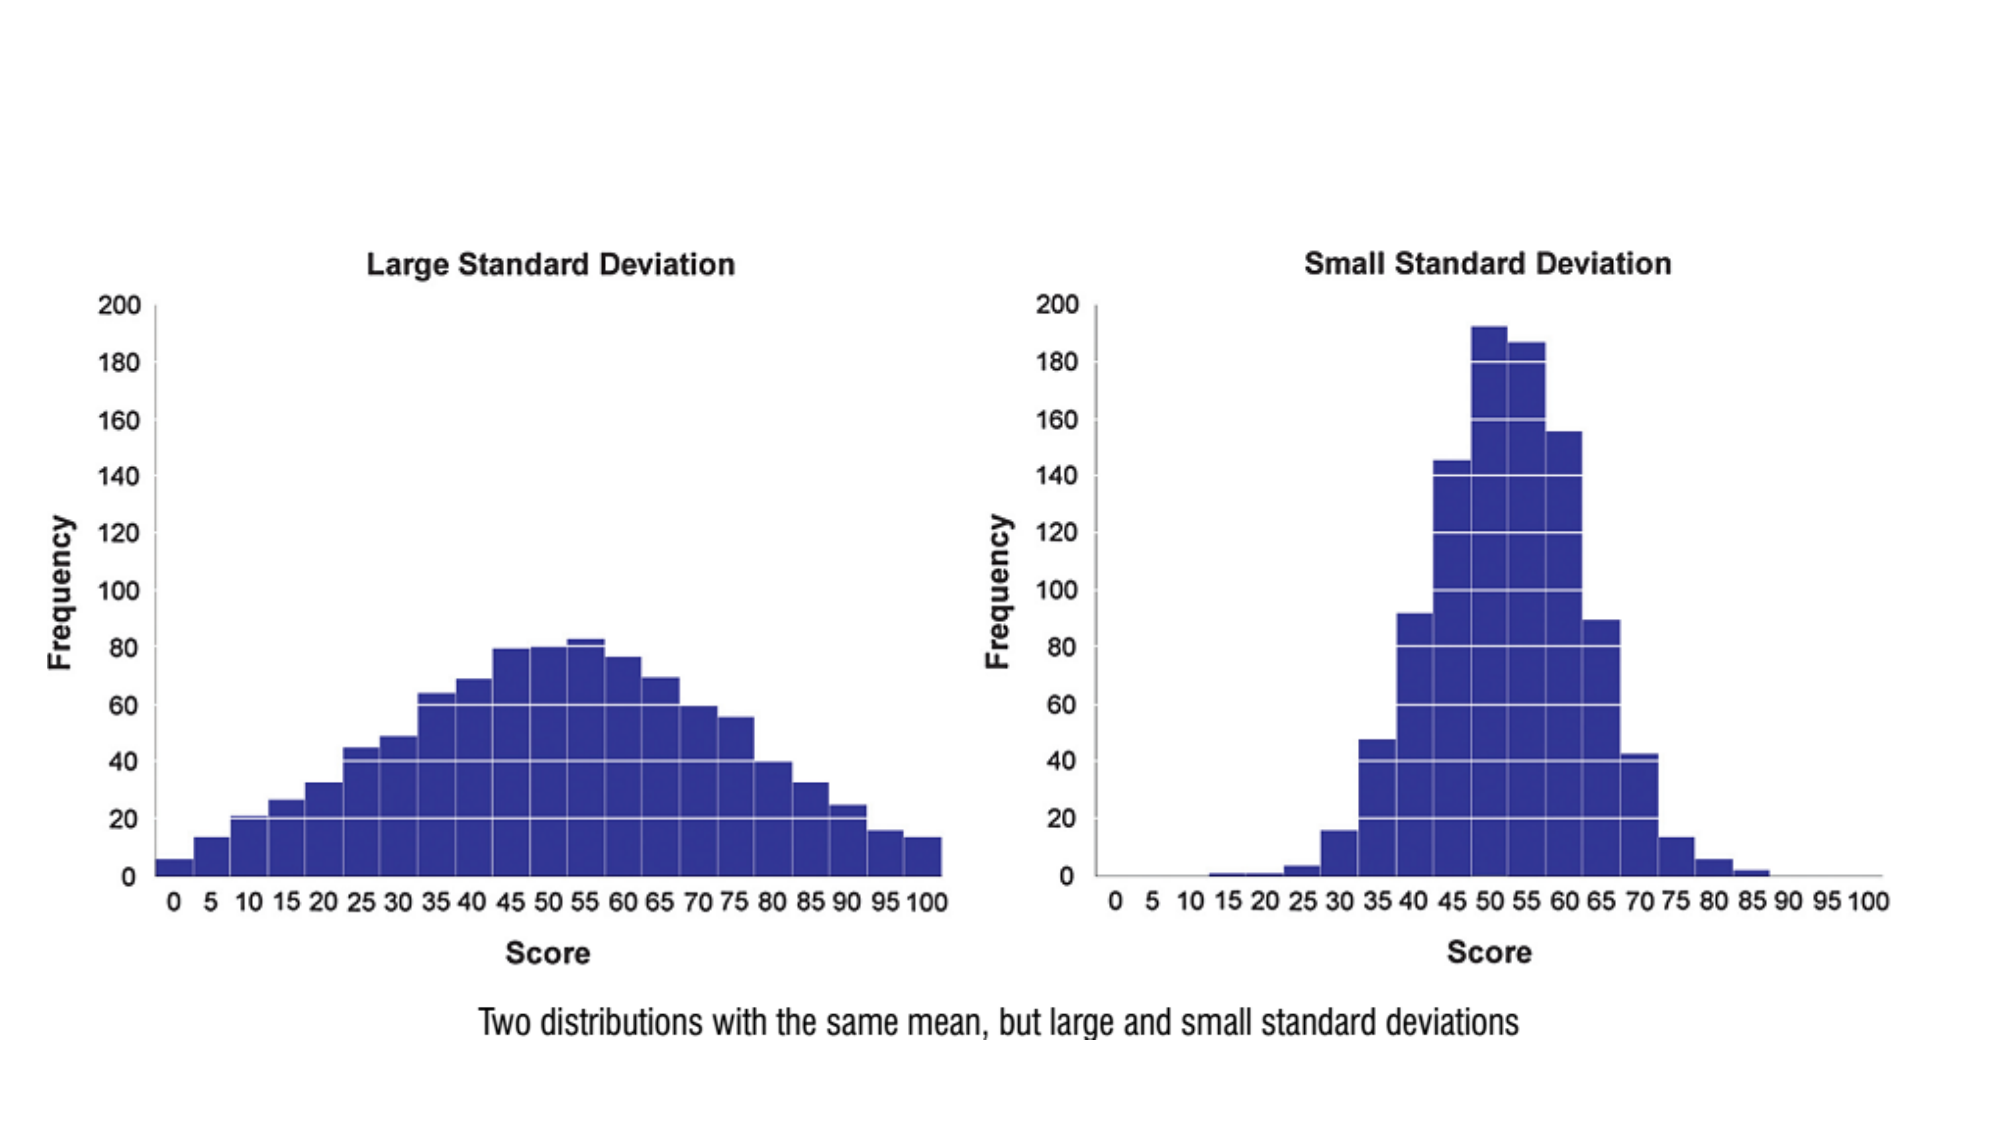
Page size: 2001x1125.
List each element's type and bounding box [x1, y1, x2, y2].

list [46, 163, 1916, 983]
picture [470, 993, 1529, 1040]
